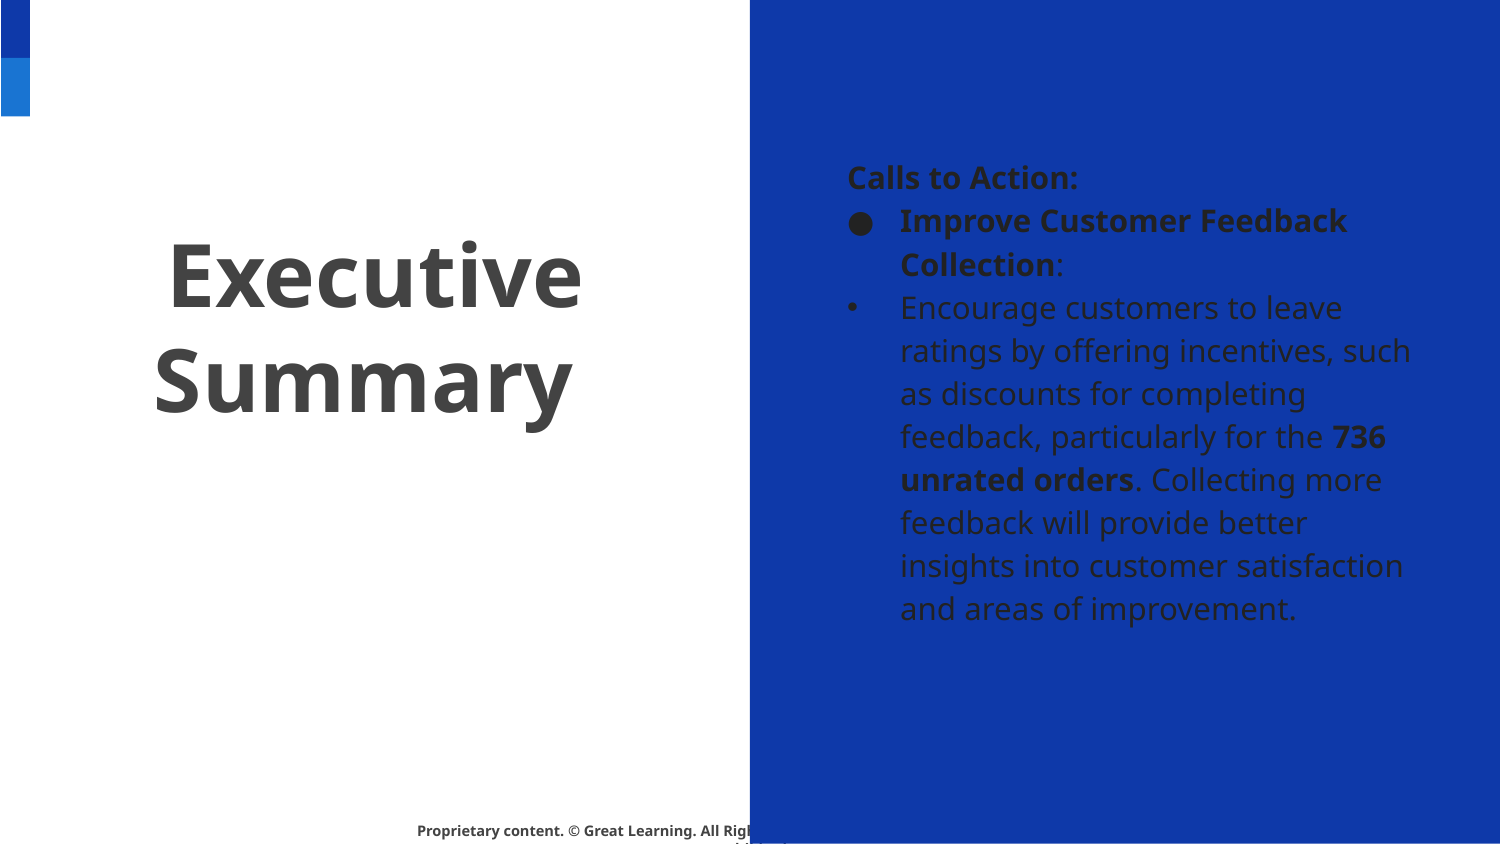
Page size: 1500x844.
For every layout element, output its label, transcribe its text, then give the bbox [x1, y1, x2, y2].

title Executive Summary [43, 202, 708, 446]
list Calls to Action: Improve Customer Feedback Collection: Encourage customers to leave ratings by offering incentives, such as discounts for completing feedback, particularly for the 736 unrated orders. Collecting more feedback will provide better insights into customer satisfaction and areas of improvement. [810, 118, 1440, 725]
